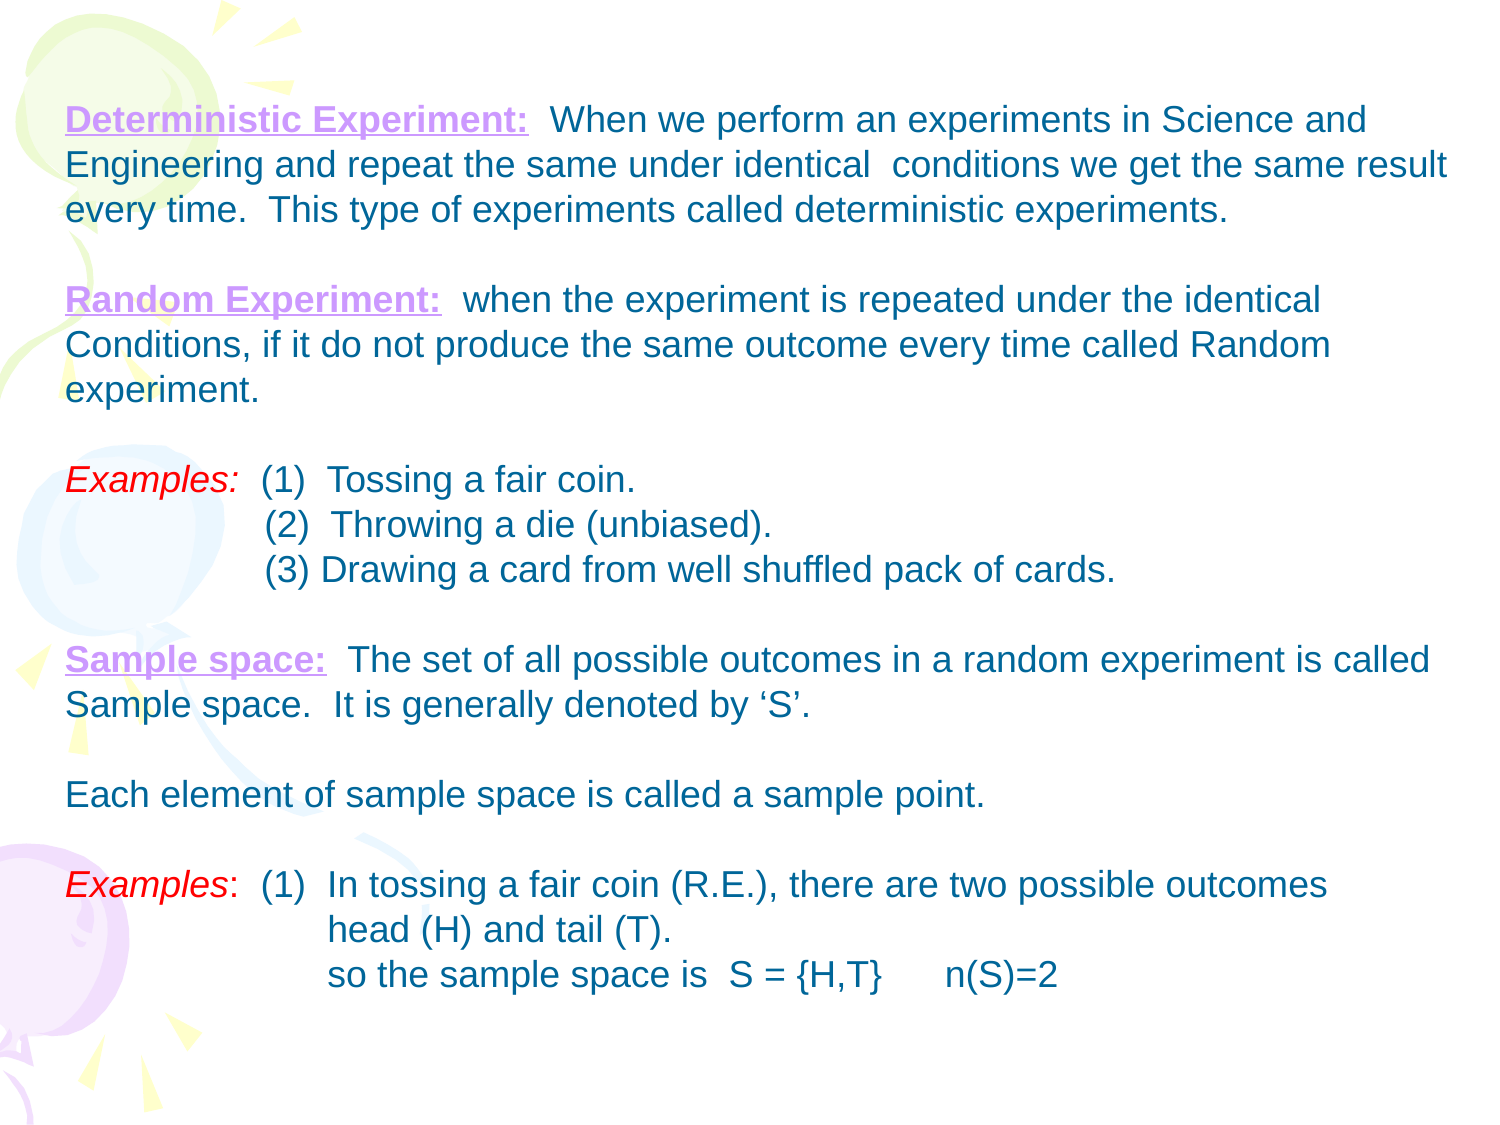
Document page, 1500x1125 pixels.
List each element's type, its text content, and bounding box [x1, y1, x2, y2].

text_box Deterministic Experiment: When we perform an experiments in Science and Engineering and repeat the same under identical conditions we get the same result every time. This type of experiments called deterministic experiments. Random Experiment: when the experiment is repeated under the identical Conditions, if it do not produce the same outcome every time called Random experiment. Examples: (1) Tossing a fair coin. (2) Throwing a die (unbiased). (3) Drawing a card from well shuffled pack of cards. Sample space: The set of all possible outcomes in a random experiment is called Sample space. It is generally denoted by ‘S’. Each element of sample space is called a sample point. Examples: (1) In tossing a fair coin (R.E.), there are two possible outcomes head (H) and tail (T). so the sample space is S = {H,T} n(S)=2 [50, 87, 1466, 1003]
